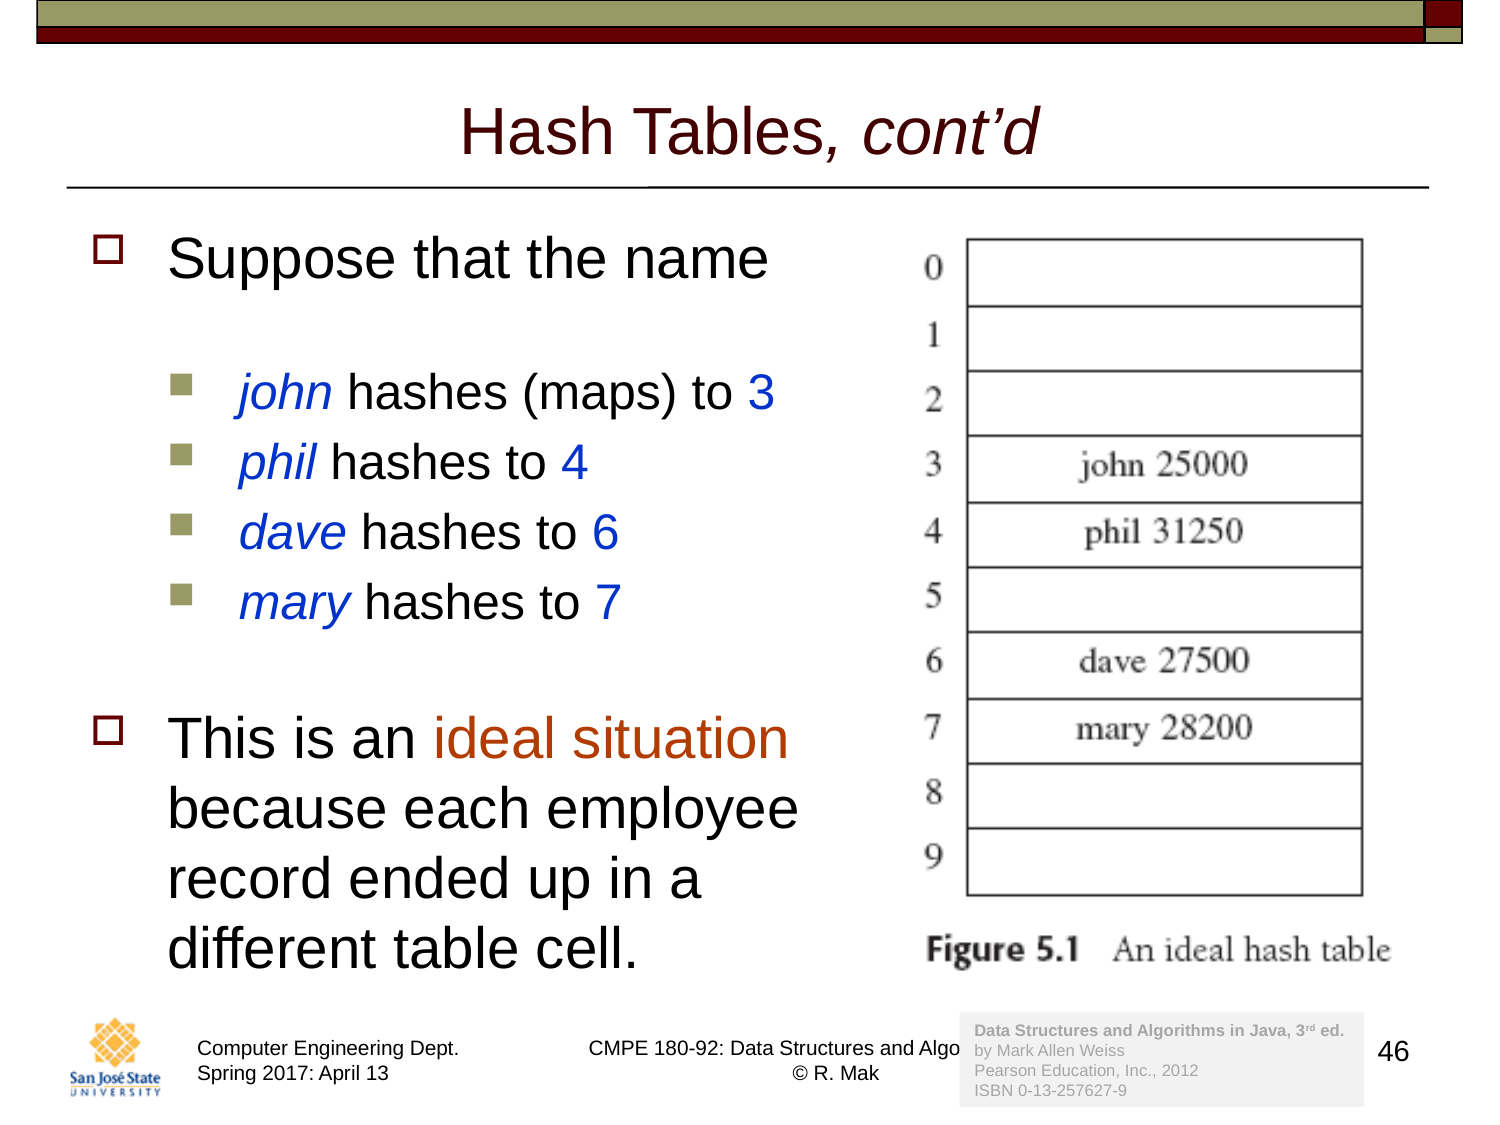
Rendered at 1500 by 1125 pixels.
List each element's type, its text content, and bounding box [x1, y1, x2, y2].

list Suppose that the name john hashes (maps) to 3 phil hashes to 4 dave hashes to 6 mary hashes to 7 This is an ideal situation because each employee record ended up in a different table cell. [75, 212, 869, 998]
title Hash Tables, cont’d [75, 67, 1425, 175]
picture [874, 202, 1427, 1006]
slide_number 46 [1365, 1025, 1425, 1100]
picture [60, 1012, 166, 1112]
text_box Data Structures and Algorithms in Java, 3rd ed. by Mark Allen Weiss Pearson Education, Inc., 2012 ISBN 0-13-257627-9 [959, 1013, 1365, 1107]
